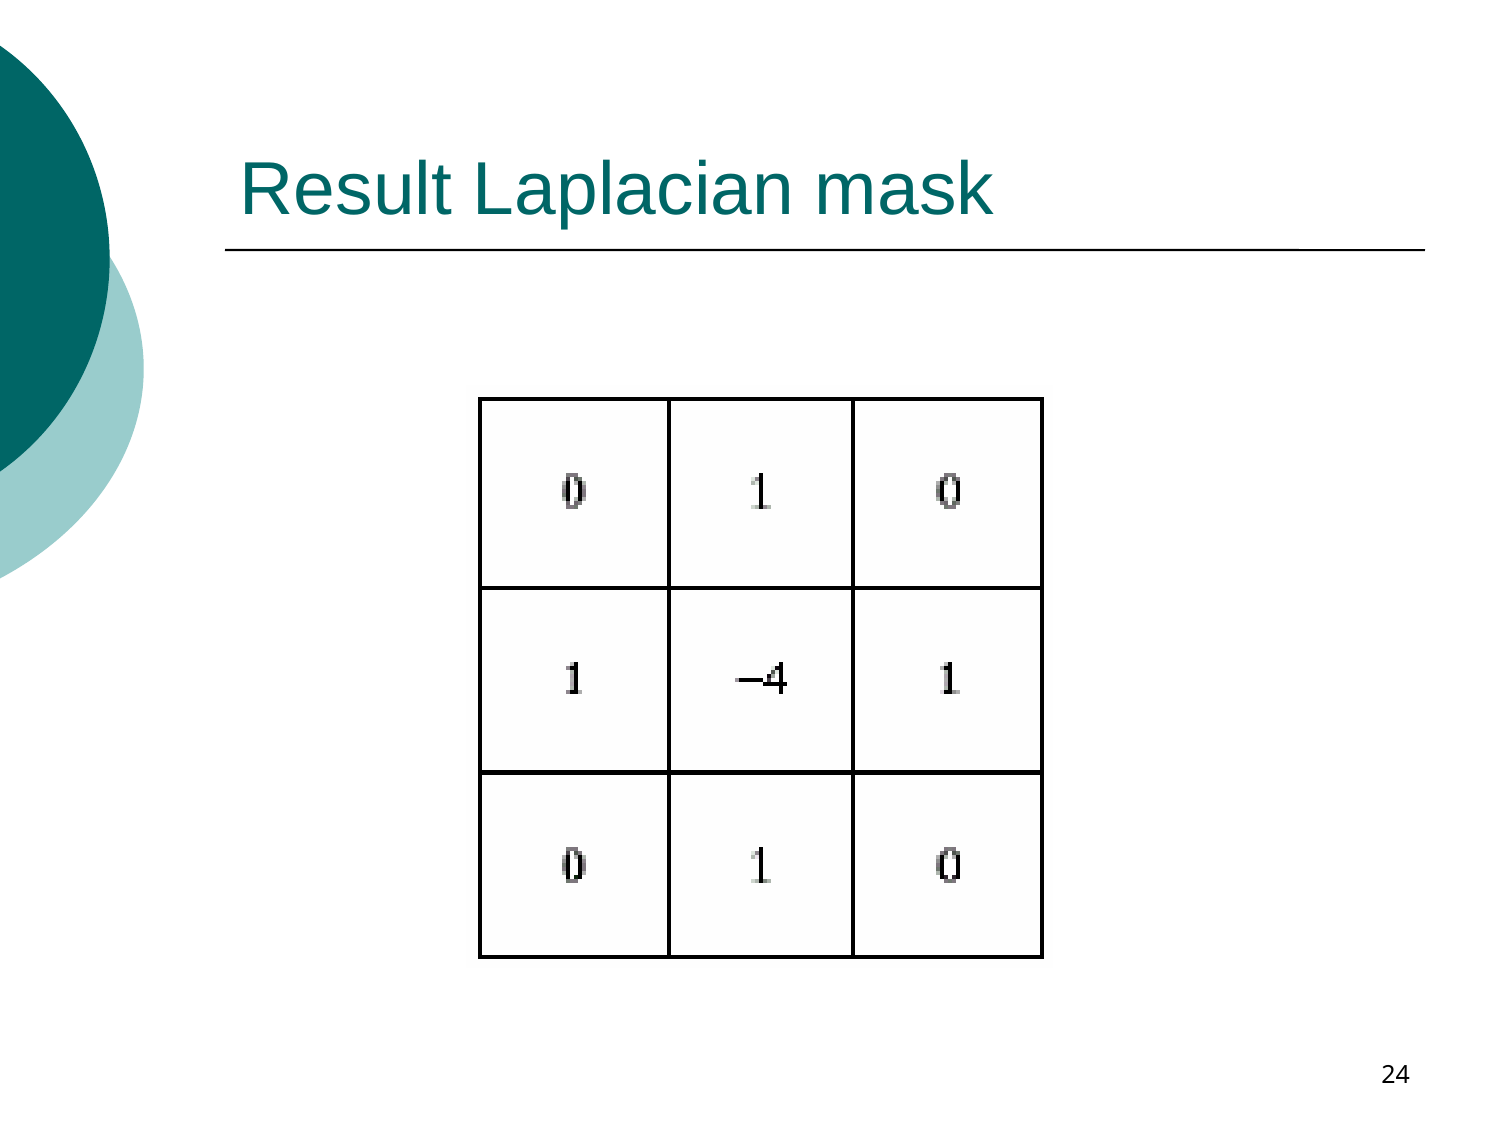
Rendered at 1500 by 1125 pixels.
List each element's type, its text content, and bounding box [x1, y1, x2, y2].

title Result Laplacian mask [224, 49, 1425, 237]
picture [466, 385, 1053, 968]
slide_number 24 [1074, 1025, 1425, 1100]
